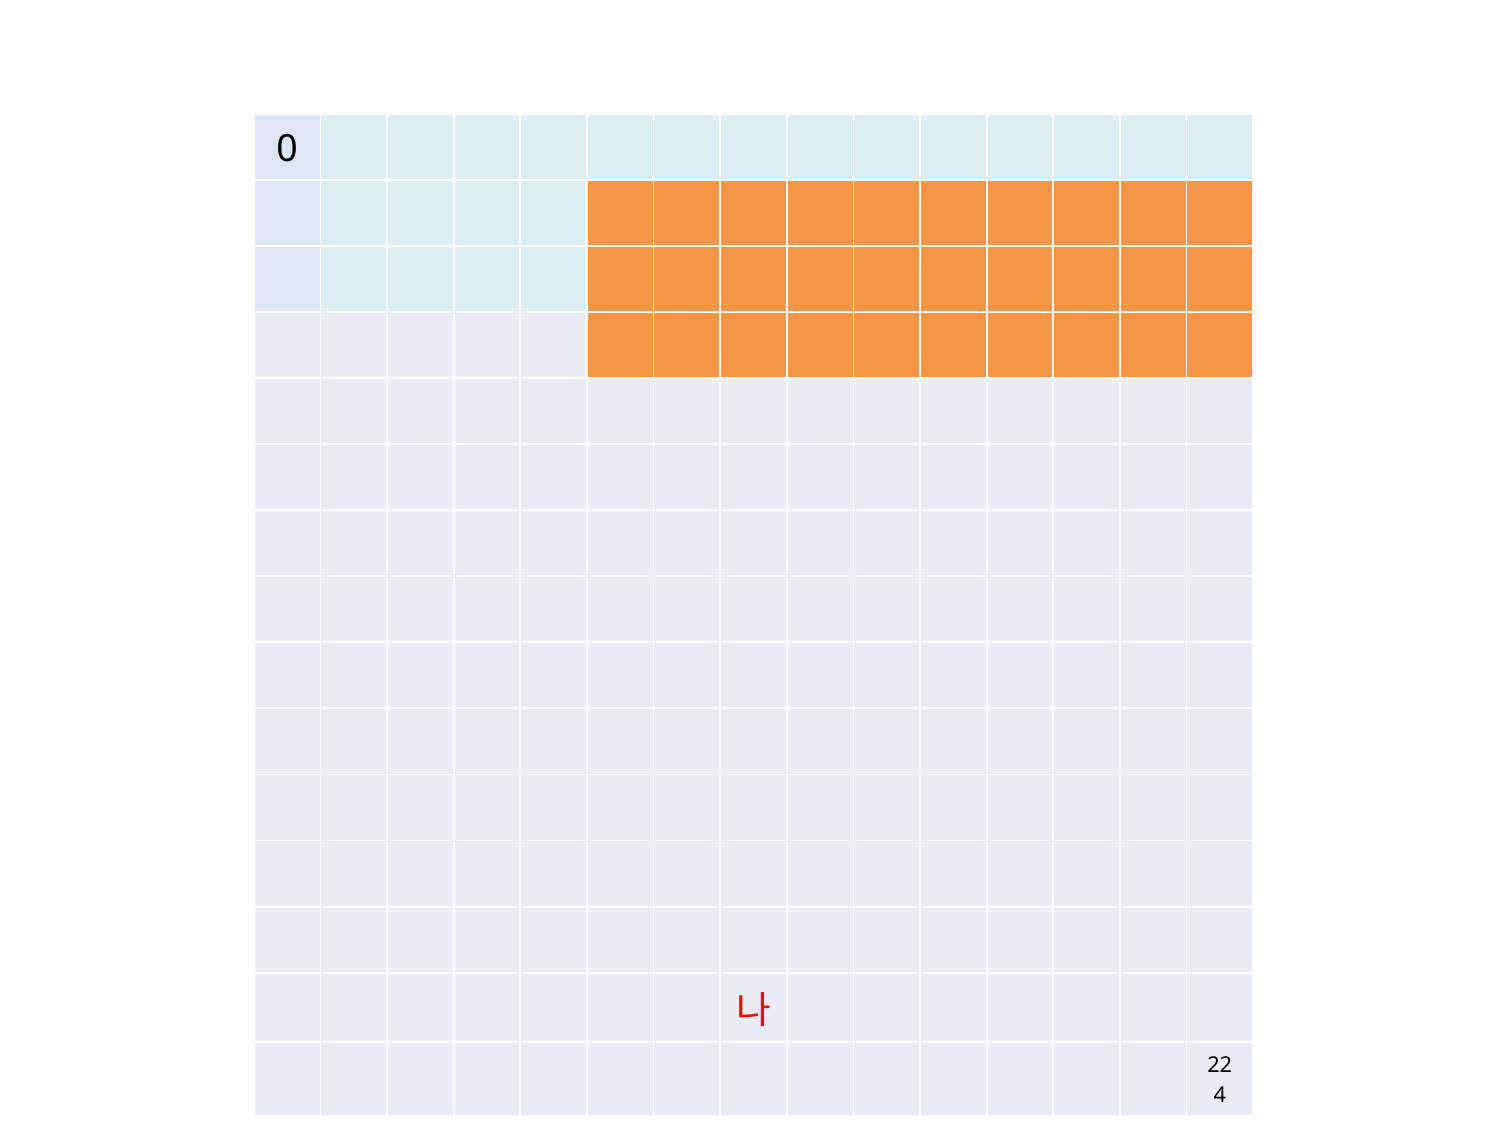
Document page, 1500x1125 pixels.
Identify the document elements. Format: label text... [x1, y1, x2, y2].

table_cell [721, 445, 786, 509]
table_cell [1121, 643, 1186, 707]
table_cell [721, 1043, 786, 1115]
table_cell [388, 643, 453, 707]
table_cell [988, 247, 1052, 311]
table_cell [588, 908, 653, 972]
table_cell [854, 247, 919, 311]
table_cell [388, 1043, 453, 1115]
table_cell [455, 974, 519, 1041]
table_cell [521, 1043, 586, 1115]
table_header [721, 115, 786, 179]
table_cell [521, 577, 586, 641]
table_cell [854, 1043, 919, 1115]
table_cell [854, 181, 919, 245]
table_cell [1187, 379, 1252, 443]
table_cell [988, 643, 1052, 707]
table_cell [988, 709, 1052, 774]
table_cell [588, 247, 653, 311]
table_cell [788, 908, 853, 972]
table_cell [654, 247, 719, 311]
table_cell [654, 511, 719, 575]
table_cell [388, 247, 453, 311]
table_cell [854, 841, 919, 906]
table_cell [588, 643, 653, 707]
table_cell [588, 511, 653, 575]
table_cell [455, 247, 519, 311]
table_cell [788, 709, 853, 774]
table_cell [654, 643, 719, 707]
table_cell [1187, 247, 1252, 311]
table_cell [455, 1043, 519, 1115]
table_cell [1054, 908, 1119, 972]
table_cell [721, 643, 786, 707]
table_cell [988, 379, 1052, 443]
table_cell [854, 313, 919, 377]
table_cell [1187, 709, 1252, 774]
table_cell [854, 908, 919, 972]
table_cell [788, 643, 853, 707]
table_cell [588, 1043, 653, 1115]
table_cell [521, 841, 586, 906]
table_cell [1121, 313, 1186, 377]
table_cell [921, 974, 986, 1041]
table_cell [721, 379, 786, 443]
table_cell [321, 577, 386, 641]
table_cell [1187, 313, 1252, 377]
table_cell [321, 379, 386, 443]
table_header [455, 115, 519, 179]
table_cell [854, 445, 919, 509]
table_cell [654, 379, 719, 443]
table_cell [321, 511, 386, 575]
table_cell [455, 181, 519, 245]
table_cell [921, 841, 986, 906]
table_cell [988, 775, 1052, 840]
table_cell [1054, 775, 1119, 840]
table_cell [1121, 379, 1186, 443]
table_cell [854, 643, 919, 707]
table_cell [321, 1043, 386, 1115]
table_cell [1054, 709, 1119, 774]
table_cell [321, 247, 386, 311]
table_cell [521, 908, 586, 972]
table_cell [1121, 775, 1186, 840]
table_cell [788, 445, 853, 509]
table_cell [1054, 577, 1119, 641]
table_cell [654, 181, 719, 245]
table_cell [521, 709, 586, 774]
table_cell [721, 775, 786, 840]
table_cell [721, 908, 786, 972]
table_header [921, 115, 986, 179]
table_cell [388, 445, 453, 509]
table_cell 224 [1187, 1043, 1252, 1115]
table_cell [1121, 445, 1186, 509]
table_cell [521, 775, 586, 840]
table_cell [455, 908, 519, 972]
table_cell [321, 445, 386, 509]
table_cell [788, 577, 853, 641]
table_cell [788, 247, 853, 311]
table_cell [721, 313, 786, 377]
table_cell [654, 775, 719, 840]
table_cell [921, 643, 986, 707]
table_cell [255, 974, 320, 1041]
table_cell [654, 577, 719, 641]
table_cell [988, 841, 1052, 906]
table_cell [455, 511, 519, 575]
table_cell [921, 709, 986, 774]
table_cell [388, 841, 453, 906]
table_cell [654, 841, 719, 906]
table_cell [321, 181, 386, 245]
table_cell [255, 709, 320, 774]
table_cell [1187, 577, 1252, 641]
table_cell [321, 841, 386, 906]
table_cell [1054, 181, 1119, 245]
table_cell [654, 1043, 719, 1115]
table_cell [721, 841, 786, 906]
table_header [988, 115, 1052, 179]
table_cell [521, 379, 586, 443]
table_cell [654, 313, 719, 377]
table_cell [321, 908, 386, 972]
table_cell [321, 313, 386, 377]
table_cell [321, 775, 386, 840]
table_cell [1187, 841, 1252, 906]
table_cell [1121, 908, 1186, 972]
table_cell [1054, 313, 1119, 377]
table_cell [854, 577, 919, 641]
table_cell [921, 577, 986, 641]
table_cell [721, 511, 786, 575]
table_cell [388, 908, 453, 972]
table_cell [988, 445, 1052, 509]
table_cell [921, 511, 986, 575]
table_cell [854, 775, 919, 840]
table_cell [921, 908, 986, 972]
table_header [588, 115, 653, 179]
table_cell [1187, 181, 1252, 245]
table_cell [255, 1043, 320, 1115]
table_cell [255, 577, 320, 641]
table_cell [721, 181, 786, 245]
table_cell [788, 511, 853, 575]
table_cell [1187, 445, 1252, 509]
table_cell [1054, 511, 1119, 575]
table_cell [388, 775, 453, 840]
table_cell [388, 577, 453, 641]
table_cell [388, 974, 453, 1041]
table_header 0 [255, 115, 320, 179]
table_cell [1054, 643, 1119, 707]
table_cell [321, 643, 386, 707]
table_cell [1054, 841, 1119, 906]
table_cell [455, 379, 519, 443]
table_cell 나 [721, 974, 786, 1041]
table_cell [654, 709, 719, 774]
table_cell [788, 181, 853, 245]
table_cell [788, 841, 853, 906]
table_cell [988, 313, 1052, 377]
table_cell [921, 1043, 986, 1115]
table_cell [588, 181, 653, 245]
table_cell [788, 974, 853, 1041]
table_cell [455, 643, 519, 707]
table_cell [255, 379, 320, 443]
table_cell [588, 841, 653, 906]
table_cell [988, 181, 1052, 245]
table_cell [521, 247, 586, 311]
table_cell [521, 445, 586, 509]
table_cell [1054, 445, 1119, 509]
table_cell [1187, 908, 1252, 972]
table_cell [521, 643, 586, 707]
table_header [654, 115, 719, 179]
table_cell [521, 974, 586, 1041]
table_cell [388, 313, 453, 377]
table_cell [455, 841, 519, 906]
table_header [521, 115, 586, 179]
table_cell [921, 313, 986, 377]
table_cell [455, 445, 519, 509]
table_cell [1121, 709, 1186, 774]
table_cell [455, 709, 519, 774]
table_cell [654, 974, 719, 1041]
table_cell [921, 247, 986, 311]
table_cell [588, 577, 653, 641]
table_cell [521, 181, 586, 245]
table_cell [255, 445, 320, 509]
table_cell [1121, 1043, 1186, 1115]
table_cell [588, 379, 653, 443]
table_cell [788, 775, 853, 840]
table_cell [854, 379, 919, 443]
table_cell [1121, 511, 1186, 575]
table_cell [1121, 974, 1186, 1041]
table_cell [255, 313, 320, 377]
table_cell [788, 379, 853, 443]
table_cell [921, 379, 986, 443]
table_cell [854, 709, 919, 774]
table_cell [1187, 643, 1252, 707]
table_cell [455, 313, 519, 377]
table_cell [988, 974, 1052, 1041]
table_header [388, 115, 453, 179]
table_cell [588, 775, 653, 840]
table_cell [1121, 247, 1186, 311]
table_cell [654, 908, 719, 972]
table_header [1054, 115, 1119, 179]
table_cell [1187, 511, 1252, 575]
table_cell [988, 908, 1052, 972]
table_cell [521, 313, 586, 377]
table_cell [854, 974, 919, 1041]
table_cell [255, 841, 320, 906]
table_cell [521, 511, 586, 575]
table_header [1187, 115, 1252, 179]
table_cell [255, 181, 320, 245]
table_cell [321, 709, 386, 774]
table_cell [255, 775, 320, 840]
table_cell [921, 181, 986, 245]
table_cell [1054, 247, 1119, 311]
table_cell [255, 511, 320, 575]
table_header [1121, 115, 1186, 179]
table_cell [921, 445, 986, 509]
table_cell [588, 313, 653, 377]
table_cell [255, 247, 320, 311]
table_cell [721, 709, 786, 774]
table_cell [388, 181, 453, 245]
table_cell [1054, 974, 1119, 1041]
table_cell [255, 643, 320, 707]
table_header [788, 115, 853, 179]
table_cell [255, 908, 320, 972]
table_cell [1054, 379, 1119, 443]
table_cell [455, 577, 519, 641]
table_cell [388, 709, 453, 774]
table_cell [1187, 775, 1252, 840]
table_header [321, 115, 386, 179]
table_cell [321, 974, 386, 1041]
table_cell [1121, 181, 1186, 245]
table_cell [1121, 577, 1186, 641]
table_cell [588, 445, 653, 509]
table_cell [854, 511, 919, 575]
table_cell [988, 511, 1052, 575]
table_cell [721, 247, 786, 311]
table_cell [1187, 974, 1252, 1041]
table_cell [455, 775, 519, 840]
table_cell [654, 445, 719, 509]
table_cell [988, 577, 1052, 641]
table_cell [788, 1043, 853, 1115]
table_cell [921, 775, 986, 840]
table_cell [1121, 841, 1186, 906]
table_cell [388, 379, 453, 443]
table_cell [588, 974, 653, 1041]
table_cell [1054, 1043, 1119, 1115]
table_cell [721, 577, 786, 641]
table_cell [588, 709, 653, 774]
table_cell [388, 511, 453, 575]
table_cell [988, 1043, 1052, 1115]
table_header [854, 115, 919, 179]
table_cell [788, 313, 853, 377]
